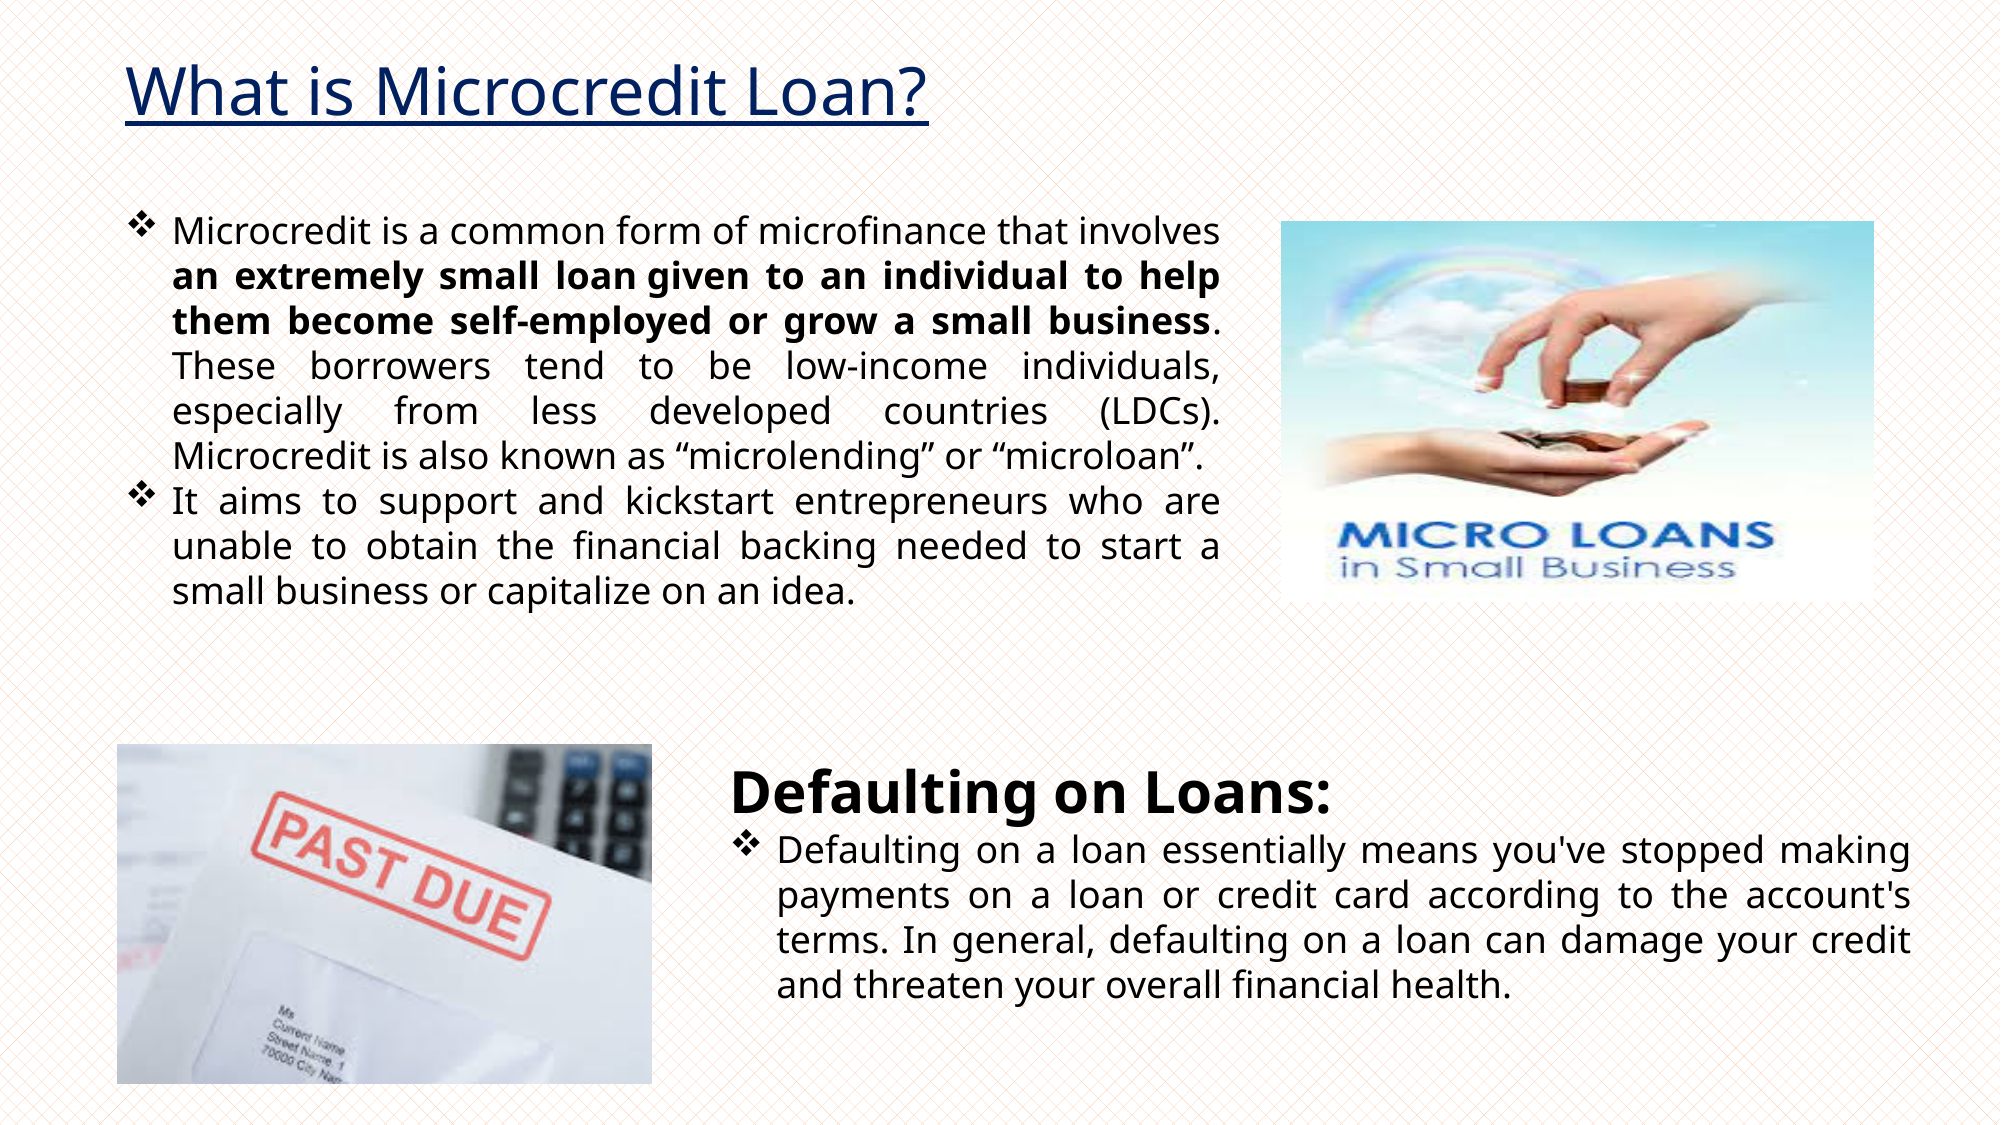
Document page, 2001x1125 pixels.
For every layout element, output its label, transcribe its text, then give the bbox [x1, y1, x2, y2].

text_box Microcredit is a common form of microfinance that involves an extremely small loan given to an individual to help them become self-employed or grow a small business. These borrowers tend to be low-income individuals, especially from less developed countries (LDCs). Microcredit is also known as “microlending” or “microloan”. It aims to support and kickstart entrepreneurs who are unable to obtain the financial backing needed to start a small business or capitalize on an idea. [110, 199, 1237, 619]
text_box What is Microcredit Loan? [110, 41, 1874, 137]
text_box Defaulting on Loans: Defaulting on a loan essentially means you've stopped making payments on a loan or credit card according to the account's terms. In general, defaulting on a loan can damage your credit and threaten your overall financial health. [714, 748, 1927, 1013]
picture [117, 744, 652, 1084]
picture [1281, 221, 1874, 602]
